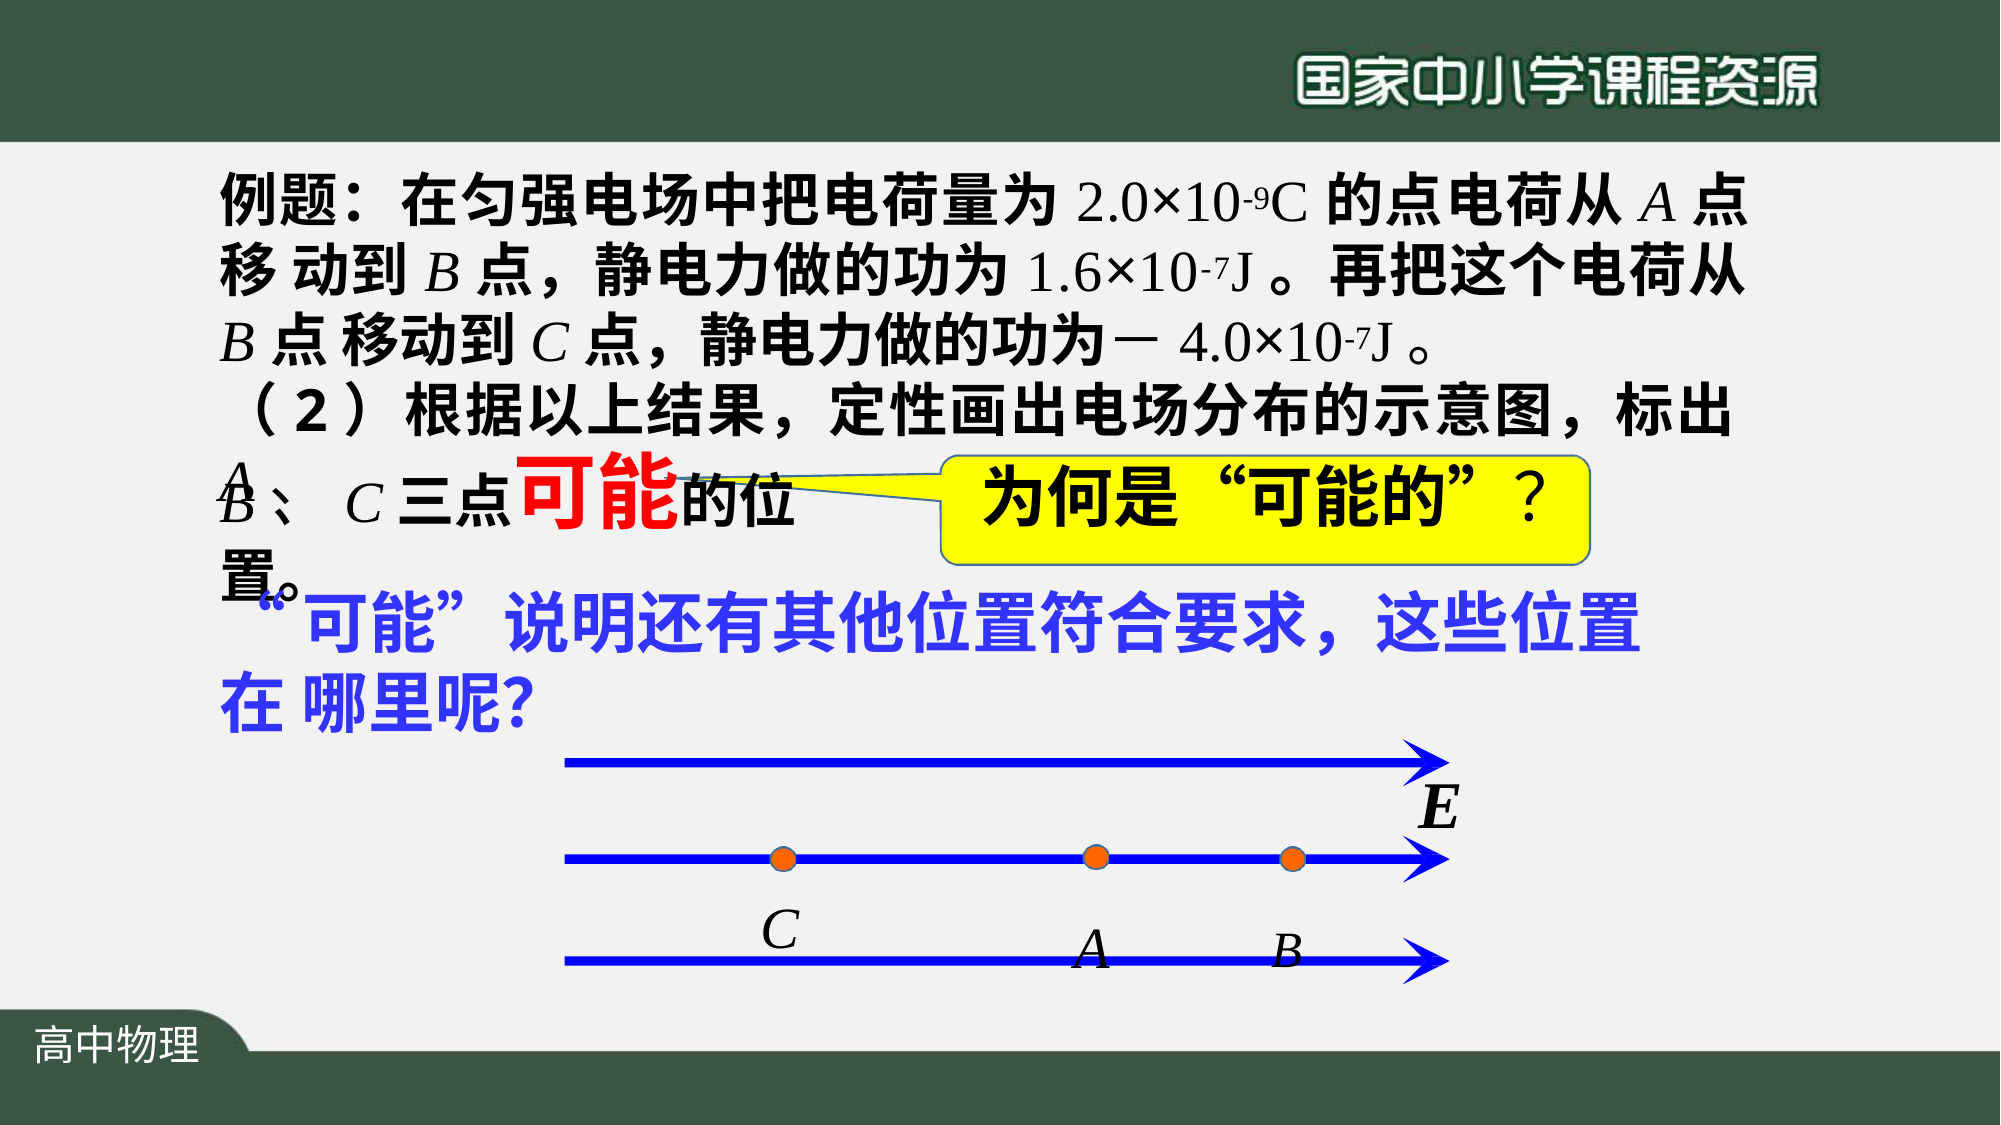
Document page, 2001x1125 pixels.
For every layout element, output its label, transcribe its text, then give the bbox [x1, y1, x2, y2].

text_box [1307, 937, 1450, 985]
picture [0, 0, 2000, 1125]
text_box [1279, 846, 1306, 872]
text_box [564, 854, 769, 864]
text_box [1306, 843, 1450, 883]
text_box “可能”说明还有其他位置符合要求，这些位置在 哪里呢？ E [217, 578, 1698, 843]
text_box [564, 956, 1072, 966]
text_box [1082, 844, 1110, 871]
text_box [939, 513, 1592, 566]
text_box [797, 854, 1082, 864]
text_box B、C三点可能的位置。 [217, 436, 873, 578]
footer 高中物理 [31, 1013, 202, 1125]
text_box [942, 513, 1588, 563]
text_box [769, 846, 797, 872]
text_box 为何是“可能的”？ [977, 453, 1583, 536]
text_box C [758, 887, 802, 960]
text_box [1110, 854, 1279, 864]
text_box 例题：在匀强电场中把电荷量为2.0×10-9C的点电荷从A点移 动到B点，静电力做的功为1.6×10-7J。再把这个电荷从B点 移动到C点，静电力做的功为－4.0×10-7J。 （2）根据以上结果，定性画出电场分布的示意图，标出A、 [217, 160, 1751, 513]
text_box A B [1072, 878, 1307, 986]
